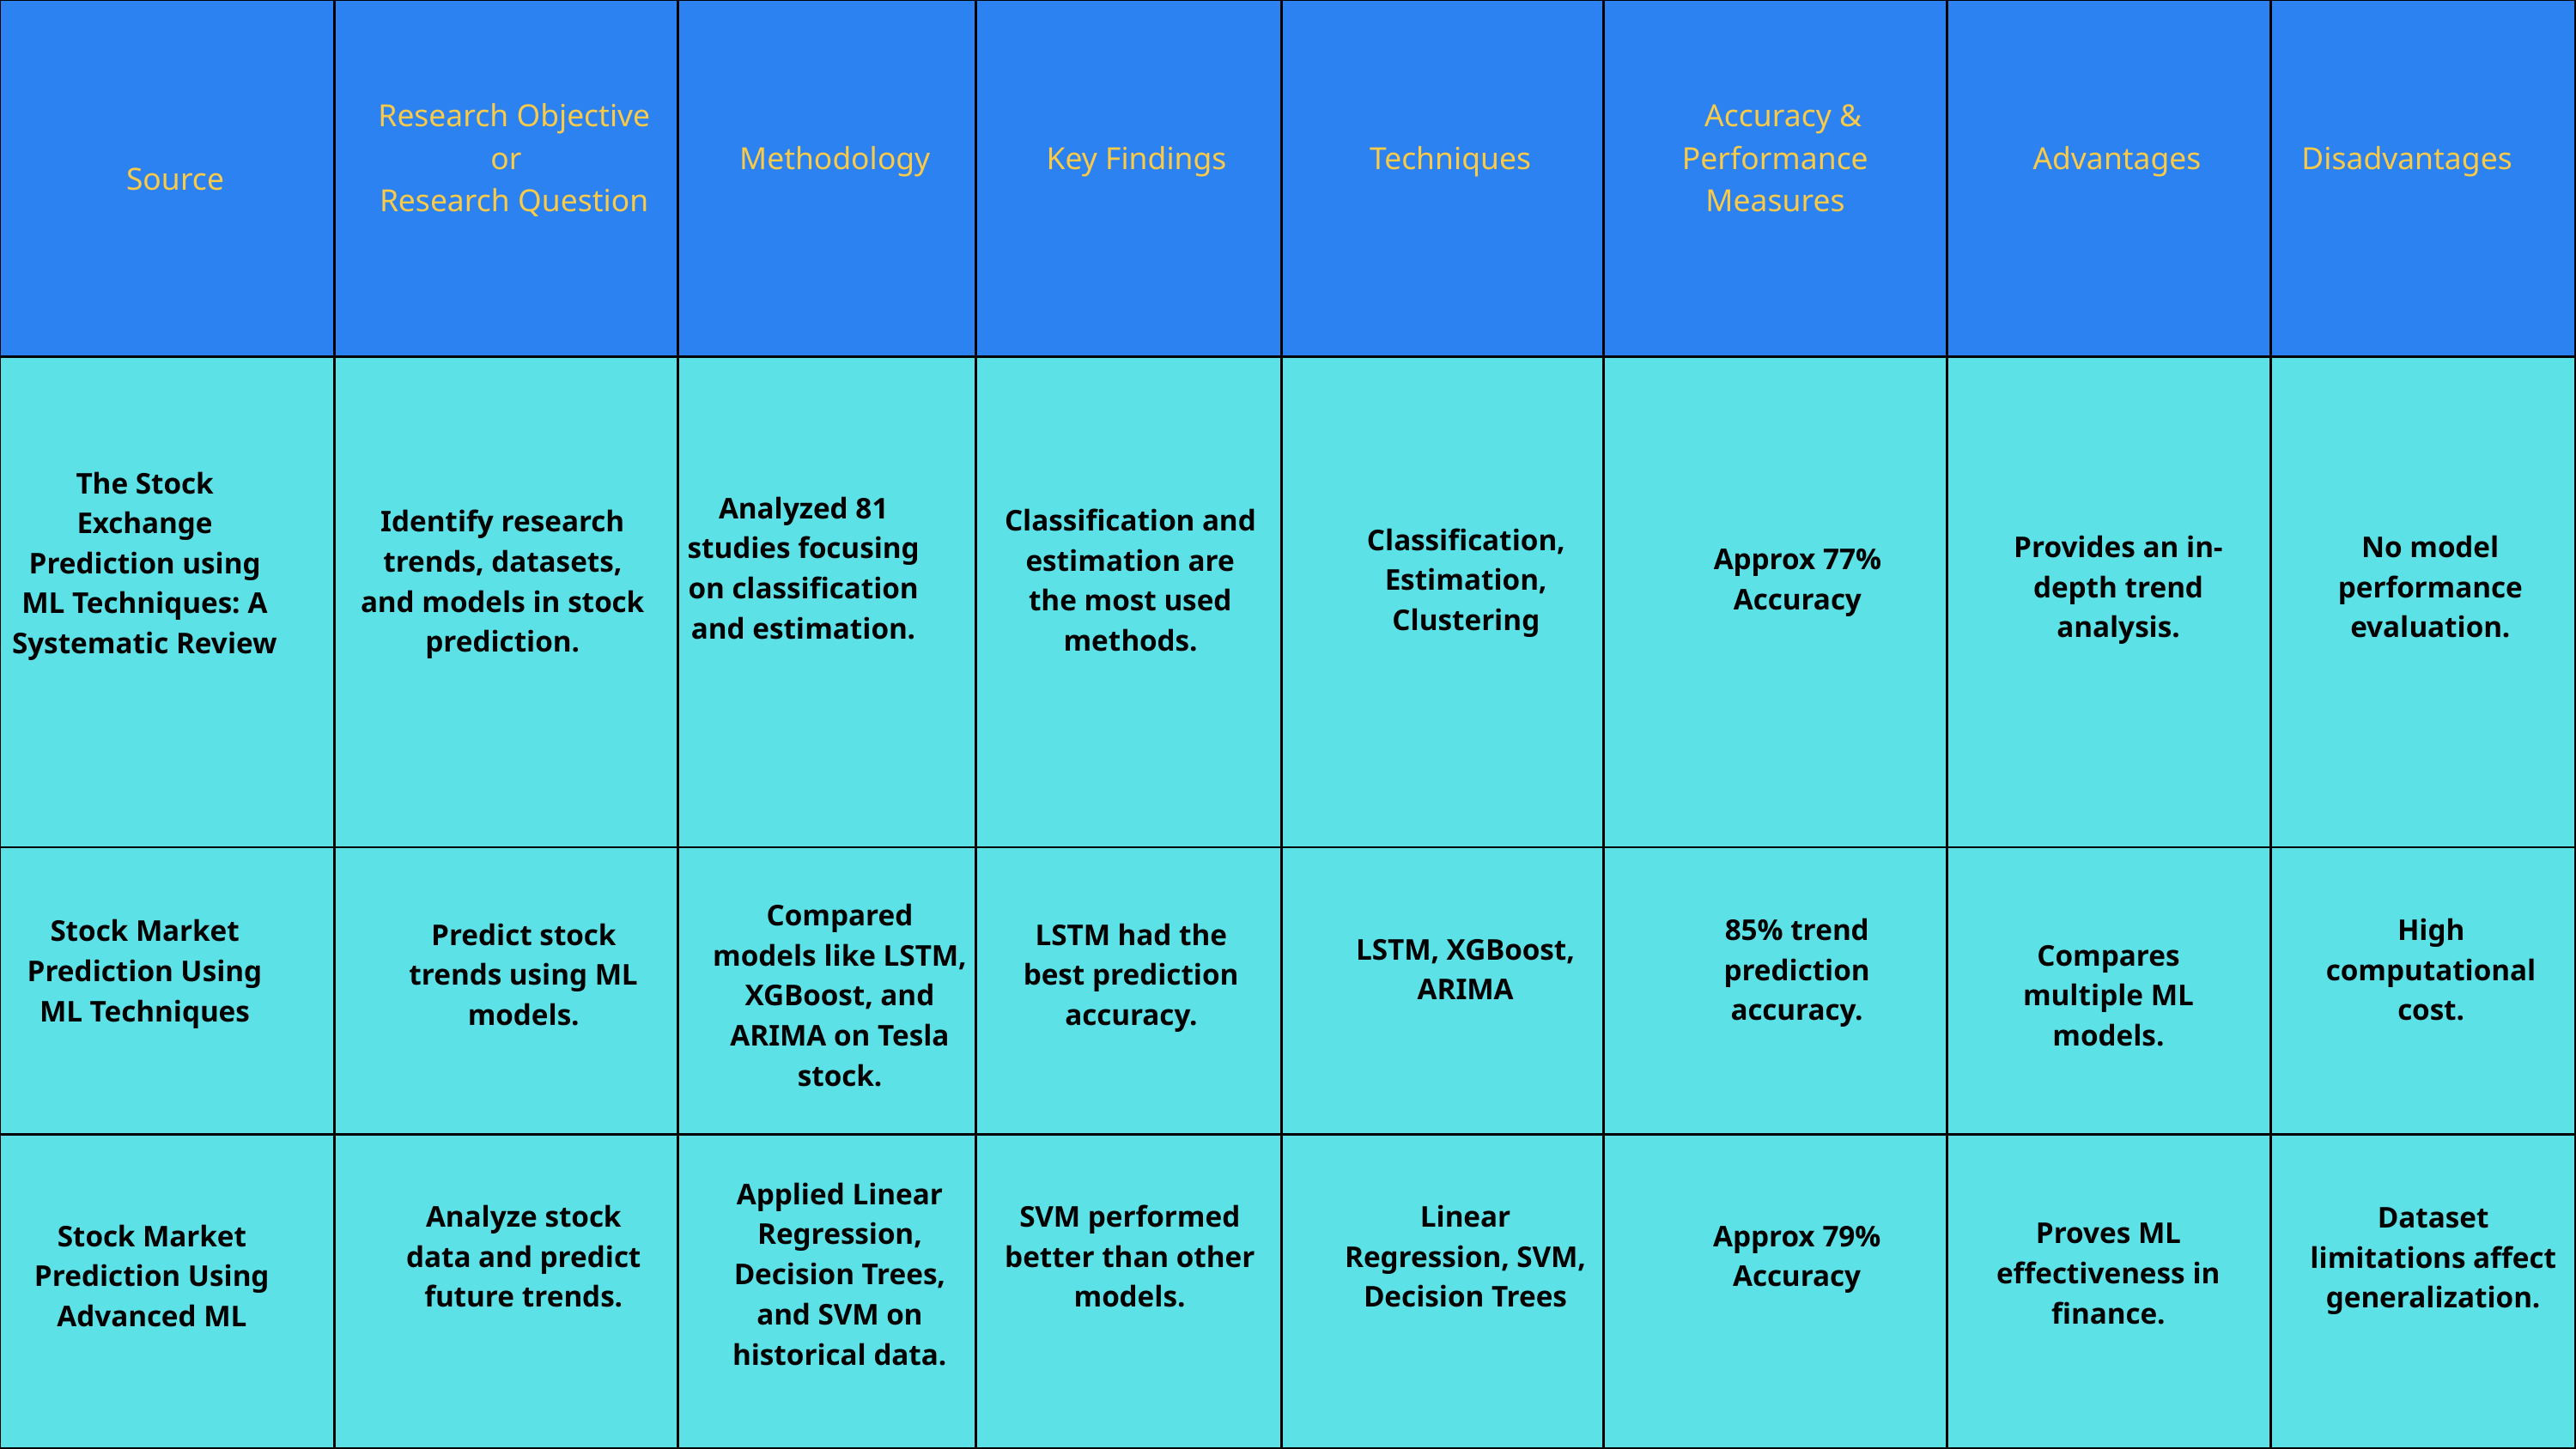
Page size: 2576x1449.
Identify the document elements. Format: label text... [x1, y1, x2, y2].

text_box Analyze stock data and predict future trends. [395, 1192, 653, 1313]
table_cell [1, 848, 333, 1133]
text_box 85% trend prediction accuracy. [1668, 906, 1926, 1027]
table_header Key Findings [977, 1, 1280, 355]
table_cell [1283, 848, 1602, 1133]
text_box High computational cost. [2302, 906, 2560, 1027]
text_box Identify research trends, datasets, and models in stock prediction. [353, 458, 653, 699]
table_cell [2272, 1136, 2574, 1447]
text_box Linear Regression, SVM, Decision Trees [1337, 1192, 1594, 1313]
text_box Approx 79% Accuracy [1668, 1212, 1926, 1293]
text_box SVM performed better than other models. [1001, 1192, 1259, 1313]
table_header Source [1, 1, 333, 355]
table_cell [1605, 358, 1946, 846]
table_cell [1605, 1136, 1946, 1447]
table_cell [1605, 848, 1946, 1133]
text_box The Stock Exchange Prediction using ML Techniques: A Systematic Review [9, 458, 281, 660]
table_cell [1948, 848, 2269, 1133]
text_box Applied Linear Regression, Decision Trees, and SVM on historical data. [711, 1170, 969, 1371]
text_box Analyzed 81 studies focusing on classification and estimation. [683, 484, 925, 645]
text_box Compared models like LSTM, XGBoost, and ARIMA on Tesla stock. [711, 891, 969, 1092]
table_cell [336, 358, 677, 846]
table_header Advantages [1948, 1, 2269, 355]
text_box LSTM, XGBoost, ARIMA [1337, 925, 1594, 1006]
table_cell [679, 848, 975, 1133]
table_cell [1, 358, 333, 846]
table_cell [2272, 848, 2574, 1133]
table_cell [977, 848, 1280, 1133]
table_cell [1283, 1136, 1602, 1447]
table_cell [977, 358, 1280, 846]
table_header Techniques [1283, 1, 1602, 355]
text_box Approx 77% Accuracy [1668, 535, 1927, 615]
table_cell [336, 1136, 677, 1447]
table_header Accuracy & Performance Measures [1605, 1, 1946, 355]
table_cell [679, 358, 975, 846]
text_box Provides an in-depth trend analysis. [2000, 523, 2237, 644]
text_box No model performance evaluation. [2301, 523, 2560, 644]
table_header Disadvantages [2272, 1, 2574, 355]
table_cell [679, 1136, 975, 1447]
text_box Predict stock trends using ML models. [395, 911, 653, 1032]
table_header Research Objective or Research Question [336, 1, 677, 355]
text_box LSTM had the best prediction accuracy. [1003, 911, 1260, 1032]
table_header Methodology [679, 1, 975, 355]
text_box Stock Market Prediction Using Advanced ML [23, 1212, 281, 1332]
table_cell [1283, 358, 1602, 846]
table_cell [2272, 358, 2574, 846]
text_box Dataset limitations affect generalization. [2305, 1154, 2562, 1355]
text_box Proves ML effectiveness in finance. [1980, 1209, 2237, 1330]
text_box Classification, Estimation, Clustering [1337, 516, 1595, 636]
text_box Stock Market Prediction Using ML Techniques [9, 867, 281, 1068]
table_cell [336, 848, 677, 1133]
table_cell [1, 1136, 333, 1447]
text_box Classification and estimation are the most used methods. [1001, 496, 1260, 658]
table_cell [1948, 358, 2269, 846]
table_cell [1948, 1136, 2269, 1447]
table_cell [977, 1136, 1280, 1447]
text_box Compares multiple ML models. [1980, 891, 2237, 1092]
